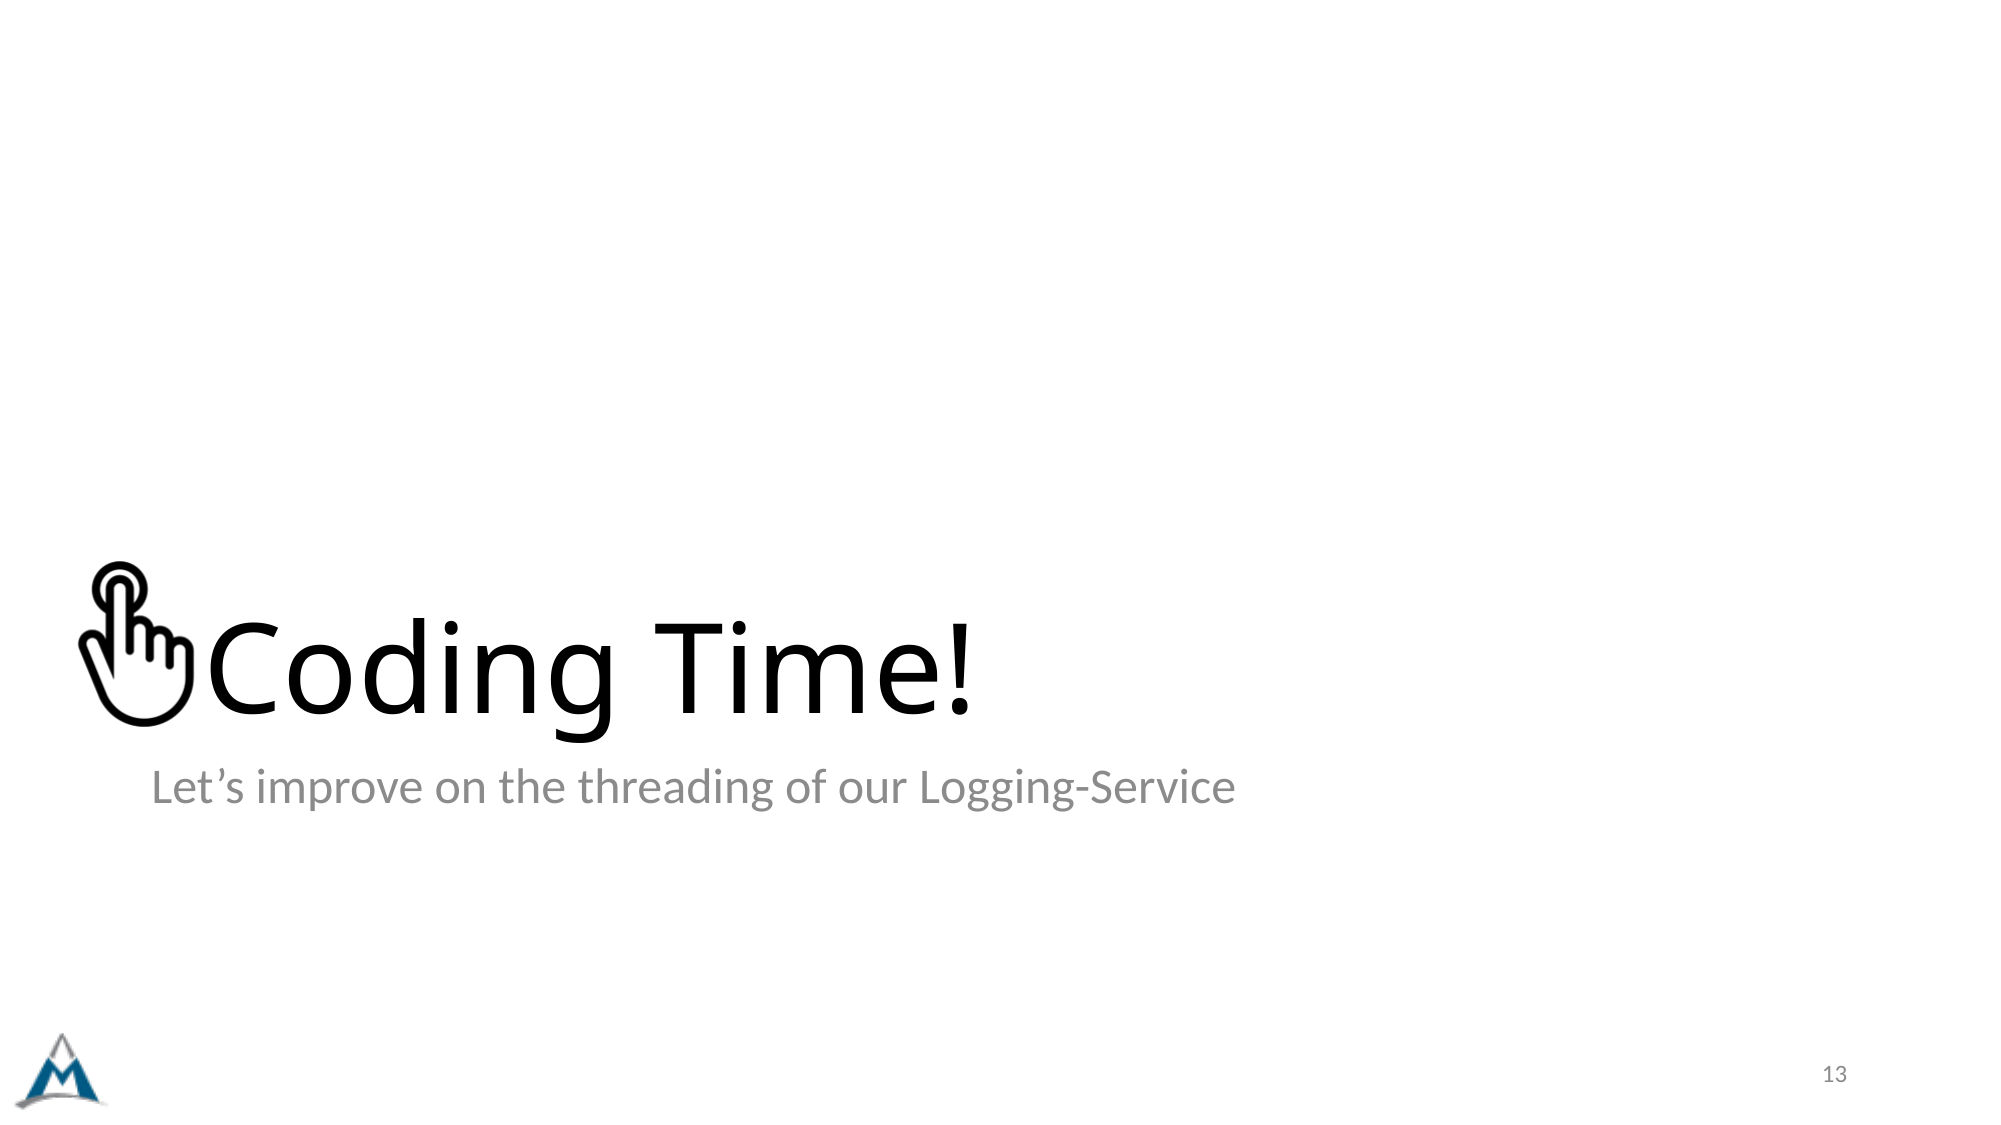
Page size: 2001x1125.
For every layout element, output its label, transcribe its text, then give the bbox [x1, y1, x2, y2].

slide_number 13 [1412, 1042, 1863, 1103]
picture [48, 556, 224, 732]
picture [12, 1033, 112, 1112]
title Coding Time! [188, 280, 1862, 749]
list Let’s improve on the threading of our Logging-Service [136, 752, 1862, 999]
